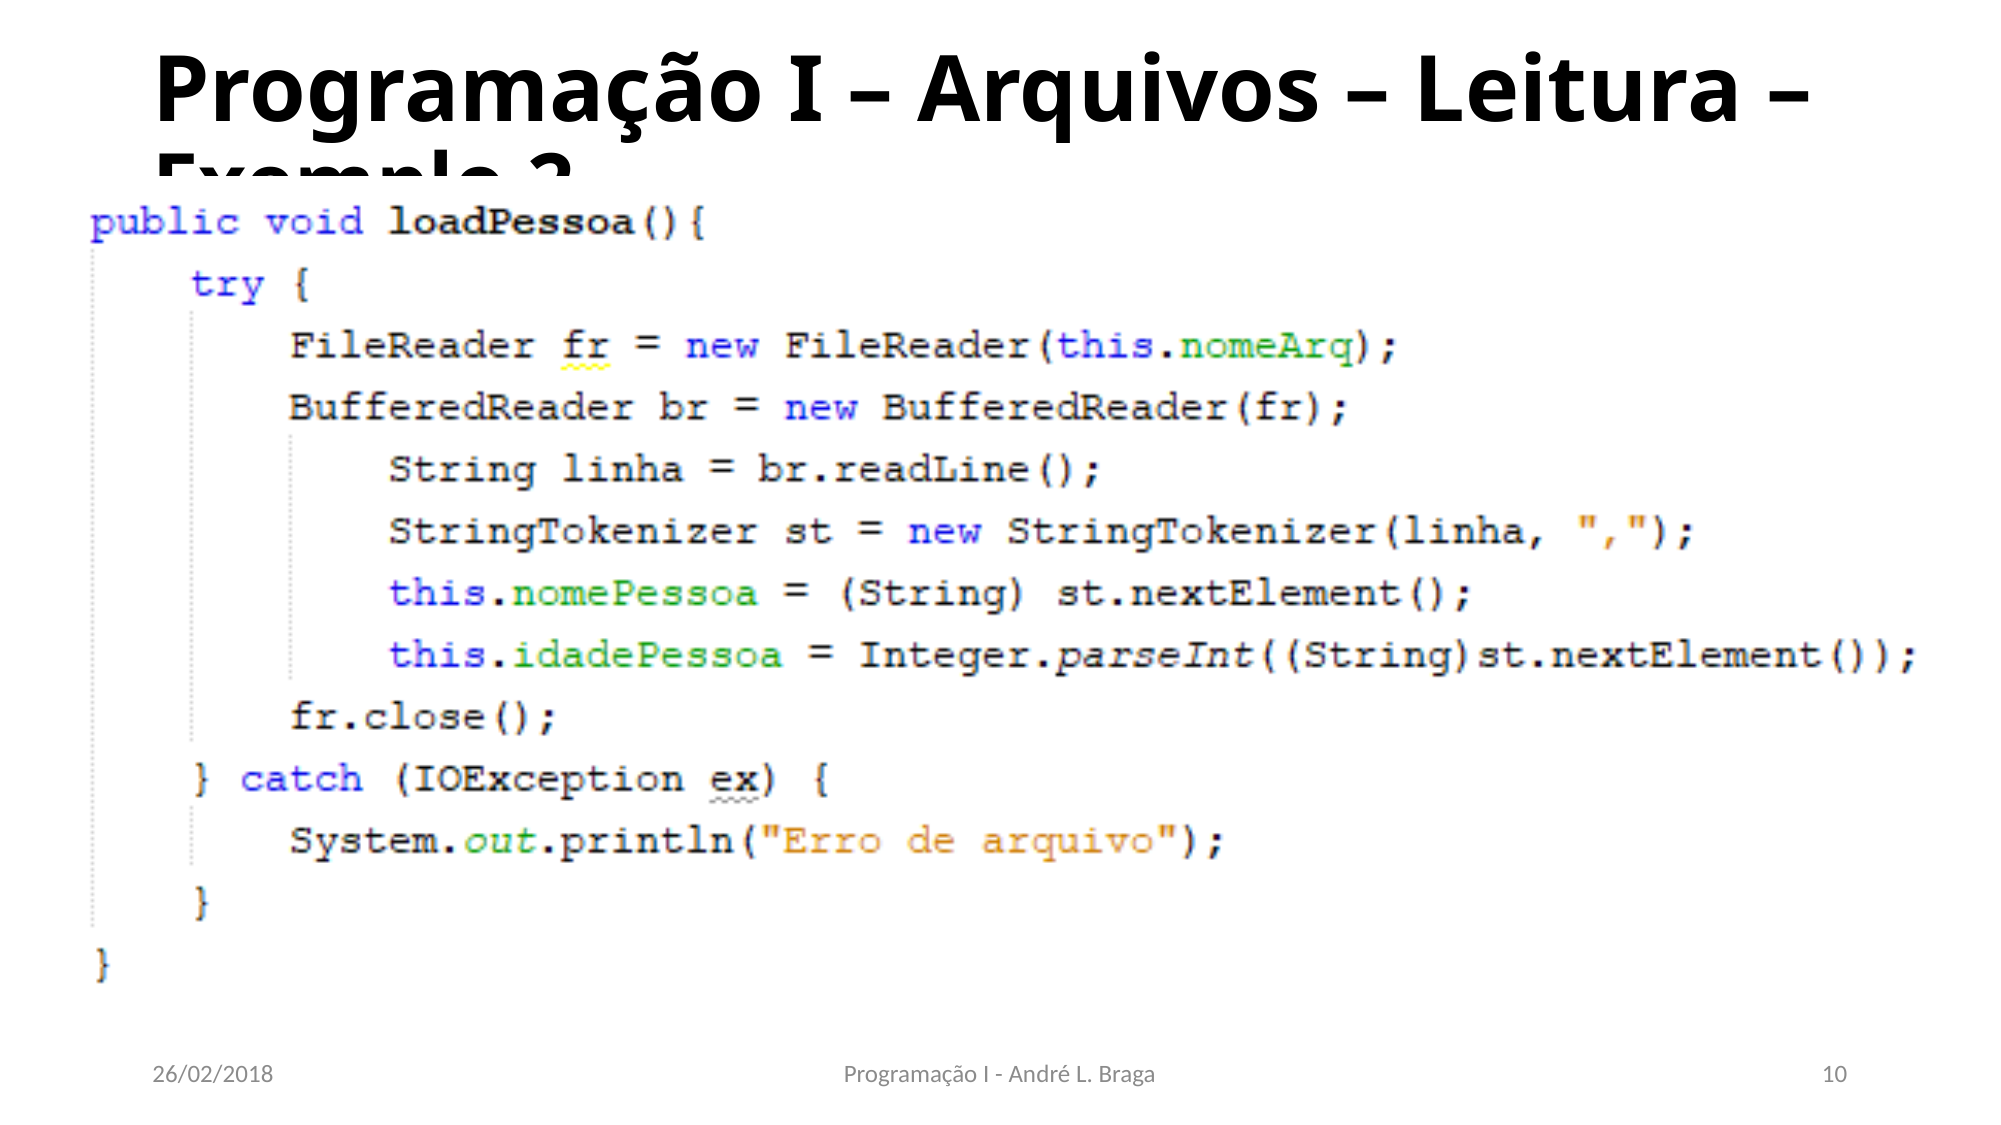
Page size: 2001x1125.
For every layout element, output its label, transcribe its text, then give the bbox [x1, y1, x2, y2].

picture [27, 176, 1932, 1030]
footer Programação I - André L. Braga [662, 1042, 1338, 1103]
title Programação I – Arquivos – Leitura – Exemplo 2 [137, 28, 1863, 176]
slide_number 10 [1412, 1042, 1863, 1103]
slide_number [137, 1042, 588, 1103]
